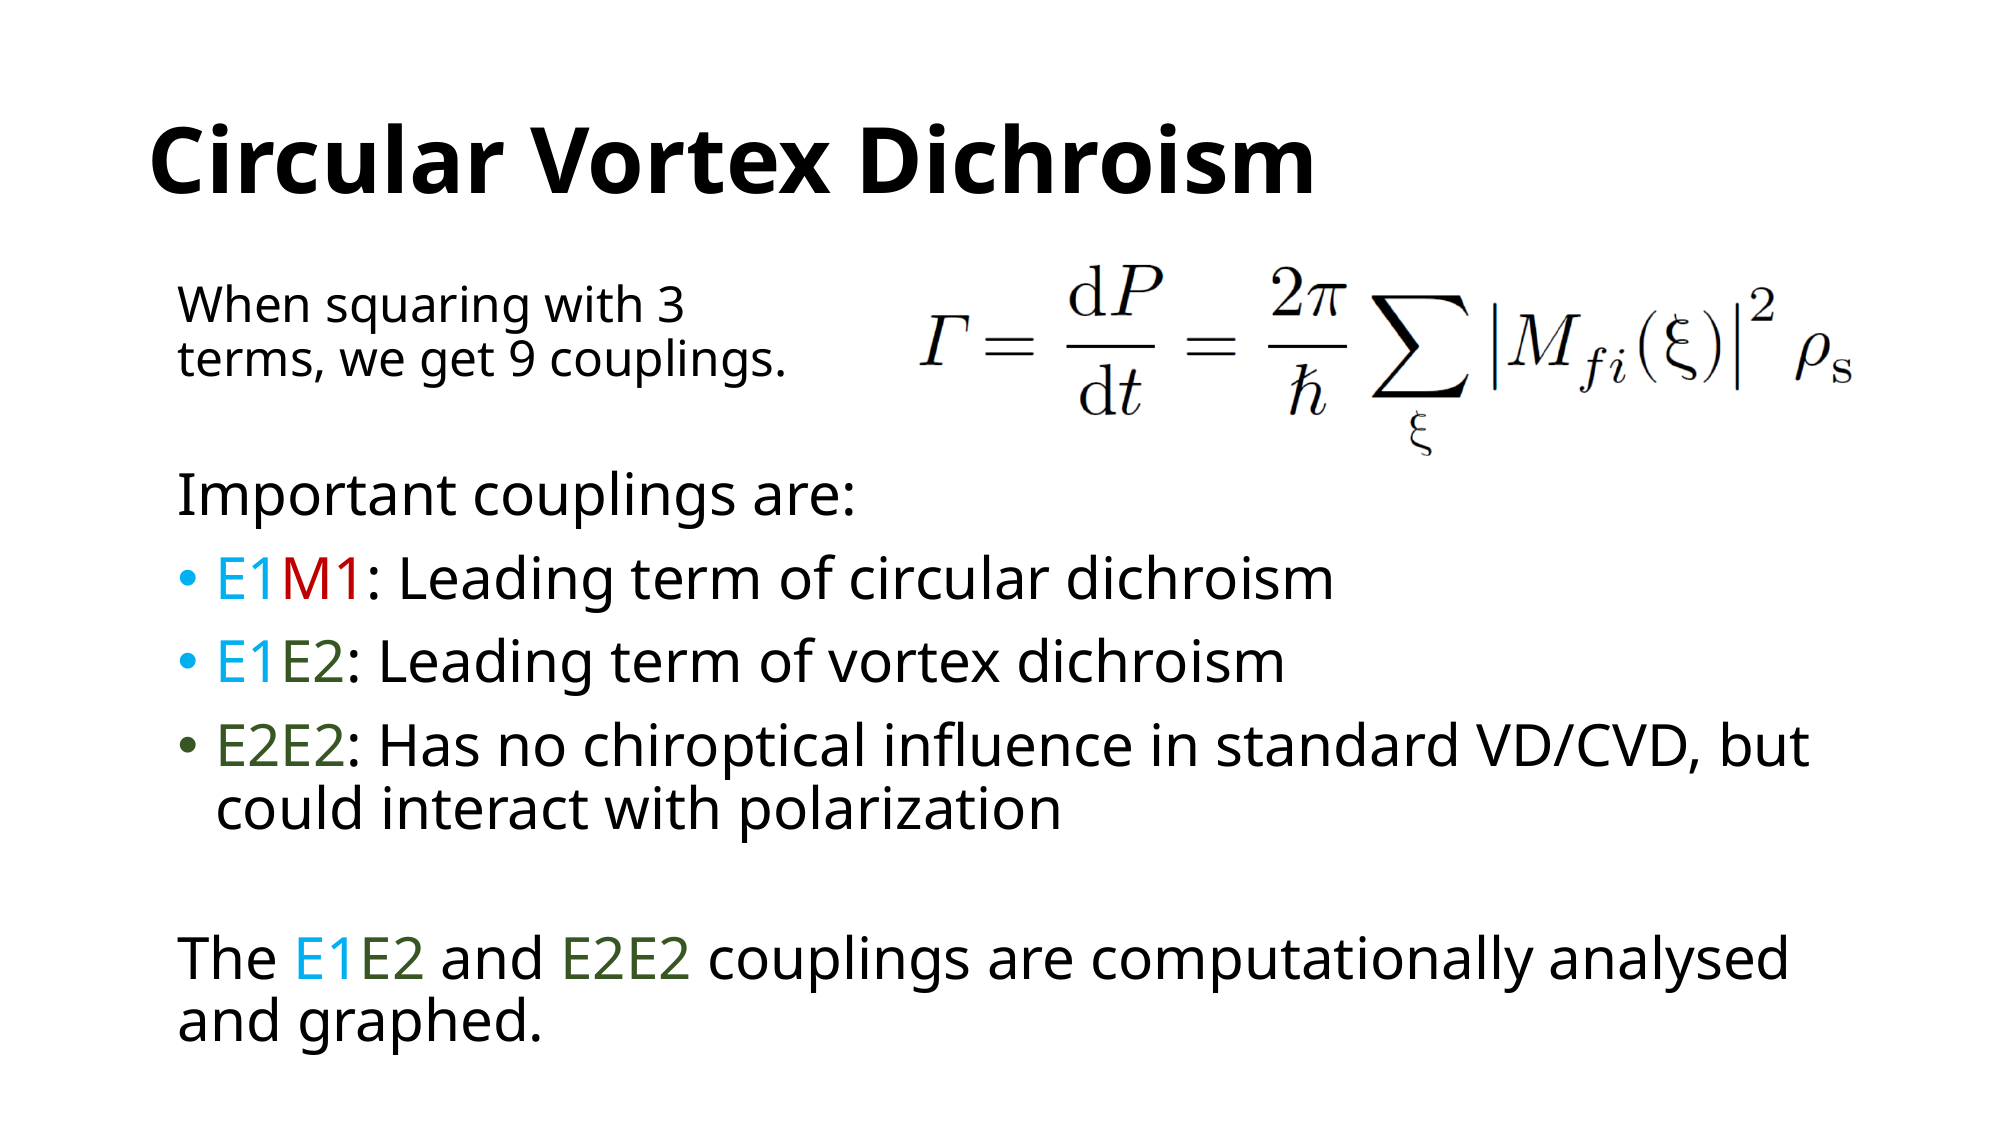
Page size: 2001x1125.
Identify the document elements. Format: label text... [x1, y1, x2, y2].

title Circular Vortex Dichroism [132, 55, 1858, 273]
text_box When squaring with 3 terms, we get 9 couplings. [162, 272, 841, 425]
text_box Important couplings are: E1M1: Leading term of circular dichroism E1E2: Leading term of vortex dichroism E2E2: Has no chiroptical influence in standard VD/CVD, but could interact with polarization The E1E2 and E2E2 couplings are computationally analysed and graphed. [162, 457, 1888, 1093]
picture [908, 208, 1858, 478]
